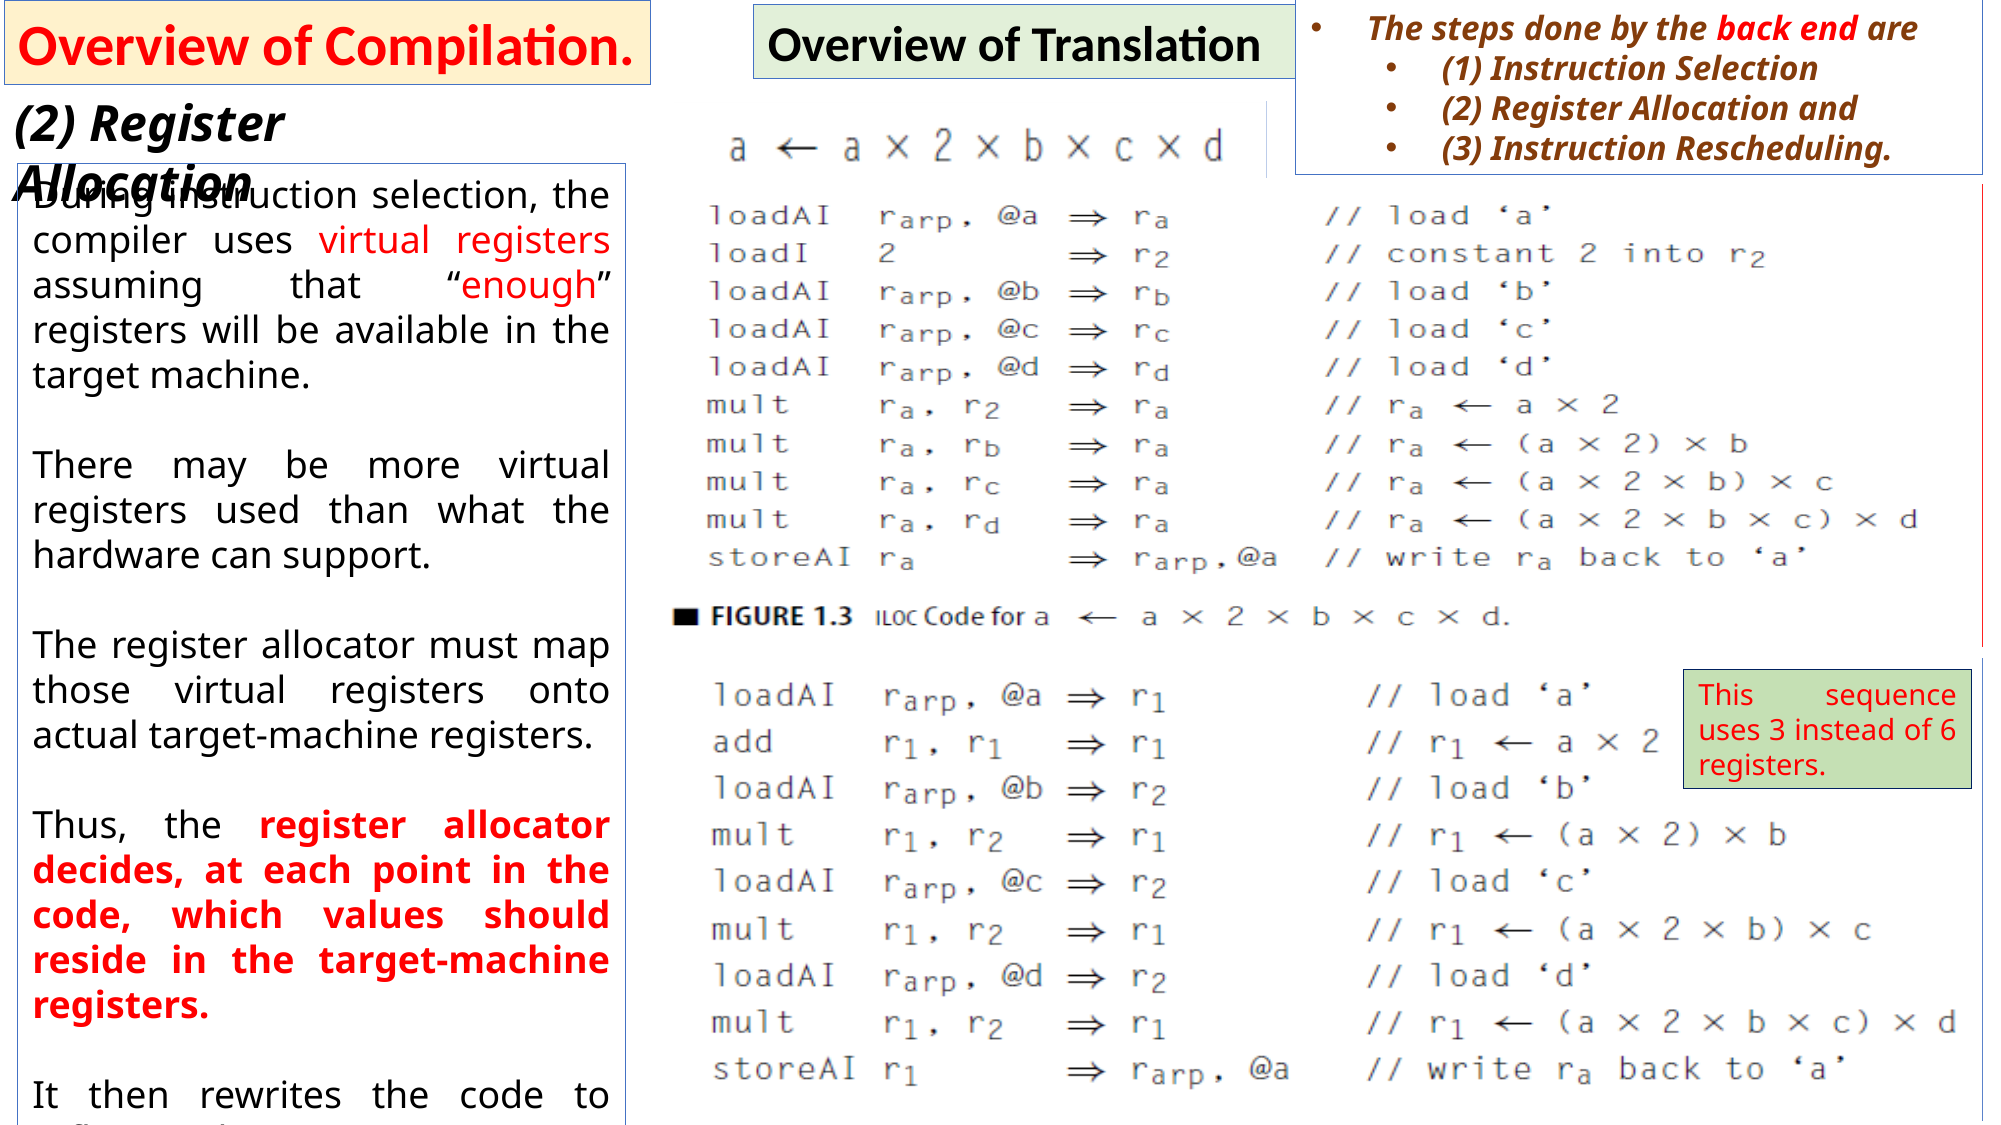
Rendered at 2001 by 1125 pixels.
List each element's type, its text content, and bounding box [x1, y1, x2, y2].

text_box Overview of Translation [753, 4, 1295, 79]
text_box Overview of Compilation. [4, 0, 651, 85]
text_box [655, 184, 1983, 647]
text_box During instruction selection, the compiler uses virtual registers assuming that “enough” registers will be available in the target machine. There may be more virtual registers used than what the hardware can support. The register allocator must map those virtual registers onto actual target-machine registers. Thus, the register allocator decides, at each point in the code, which values should reside in the target-machine registers. It then rewrites the code to reflect its decisions. [17, 163, 626, 1125]
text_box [655, 658, 1983, 1121]
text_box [674, 101, 1267, 178]
text_box (2) Register Allocation [0, 83, 492, 219]
text_box The steps done by the back end are (1) Instruction Selection (2) Register Allocation and (3) Instruction Rescheduling. [1295, 0, 1983, 175]
